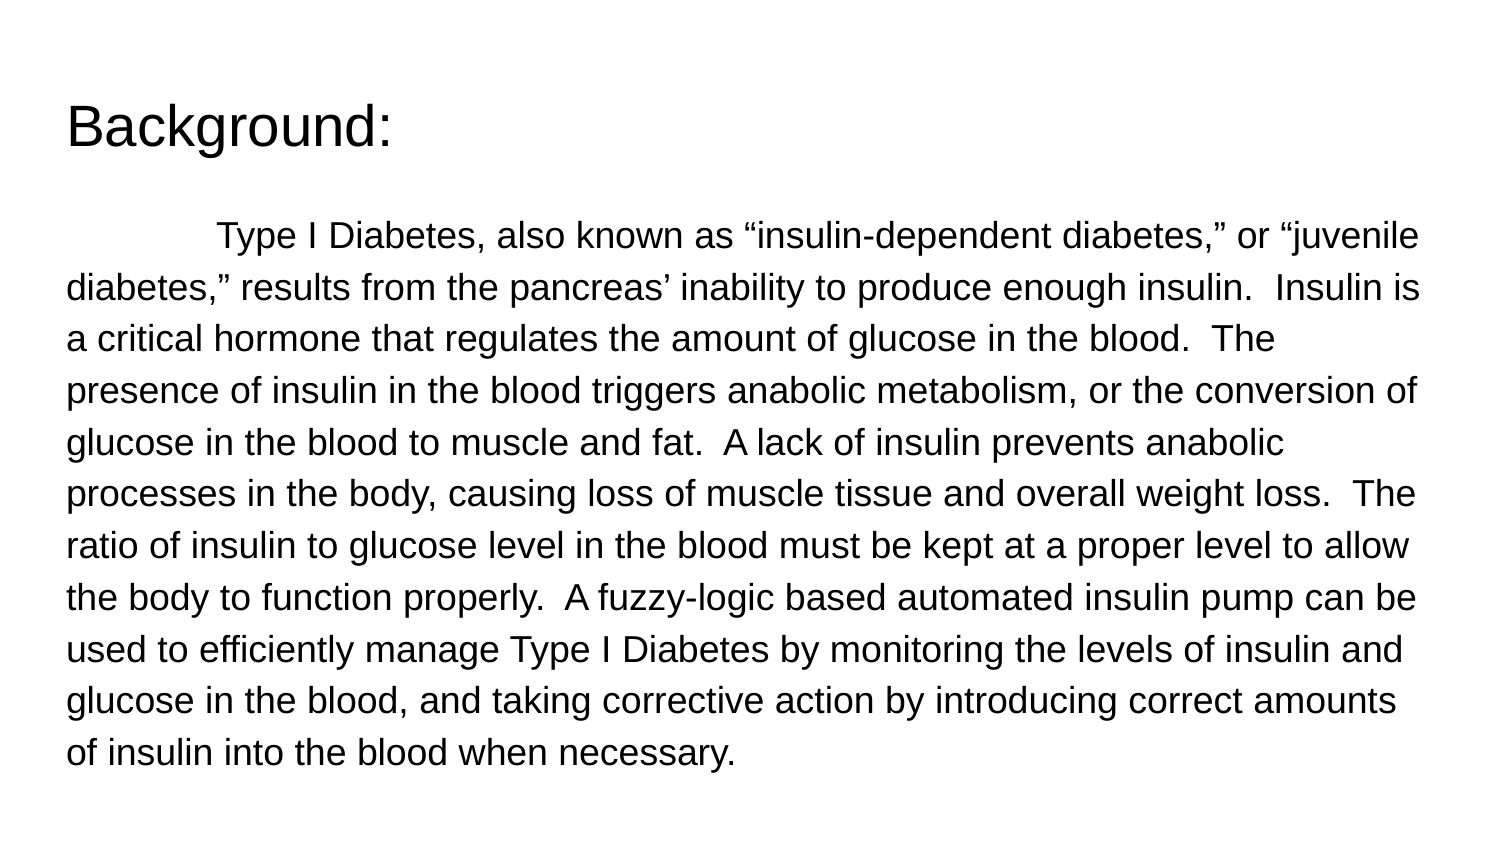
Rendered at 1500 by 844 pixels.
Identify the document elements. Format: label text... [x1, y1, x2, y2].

title Background: [51, 72, 1449, 167]
list Type I Diabetes, also known as “insulin-dependent diabetes,” or “juvenile diabetes,” results from the pancreas’ inability to produce enough insulin. Insulin is a critical hormone that regulates the amount of glucose in the blood. The presence of insulin in the blood triggers anabolic metabolism, or the conversion of glucose in the blood to muscle and fat. A lack of insulin prevents anabolic processes in the body, causing loss of muscle tissue and overall weight loss. The ratio of insulin to glucose level in the blood must be kept at a proper level to allow the body to function properly. A fuzzy-logic based automated insulin pump can be used to efficiently manage Type I Diabetes by monitoring the levels of insulin and glucose in the blood, and taking corrective action by introducing correct amounts of insulin into the blood when necessary. [51, 189, 1449, 777]
